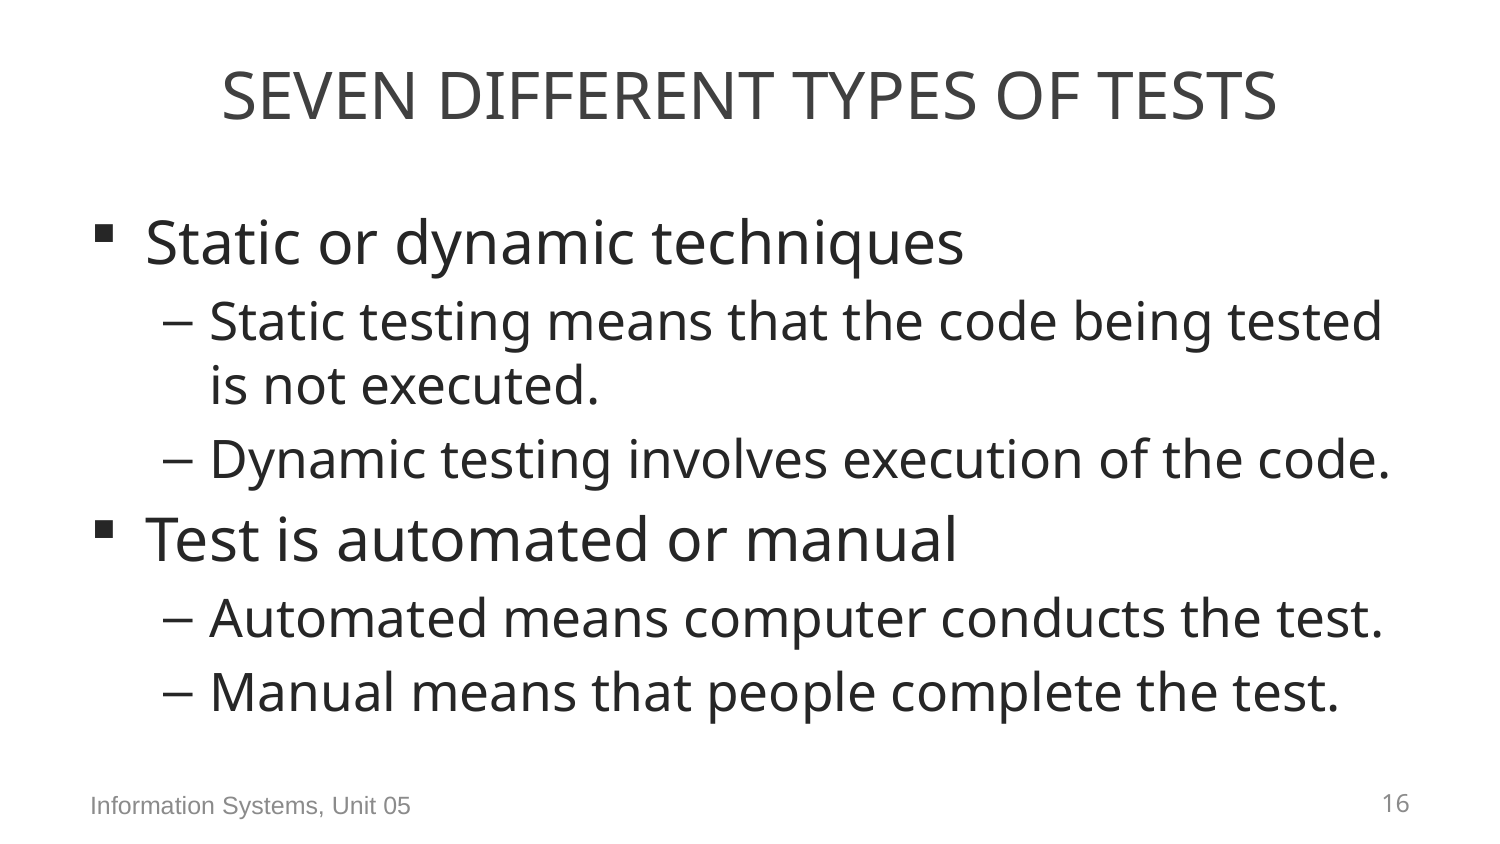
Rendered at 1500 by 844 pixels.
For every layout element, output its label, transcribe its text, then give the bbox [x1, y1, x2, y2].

slide_number Information Systems, Unit 05 [75, 782, 513, 827]
title Seven Different Types of Tests [75, 23, 1425, 164]
list Static or dynamic techniques Static testing means that the code being tested is not executed. Dynamic testing involves execution of the code. Test is automated or manual Automated means computer conducts the test. Manual means that people complete the test. [75, 196, 1425, 754]
slide_number 15 [1074, 782, 1425, 827]
